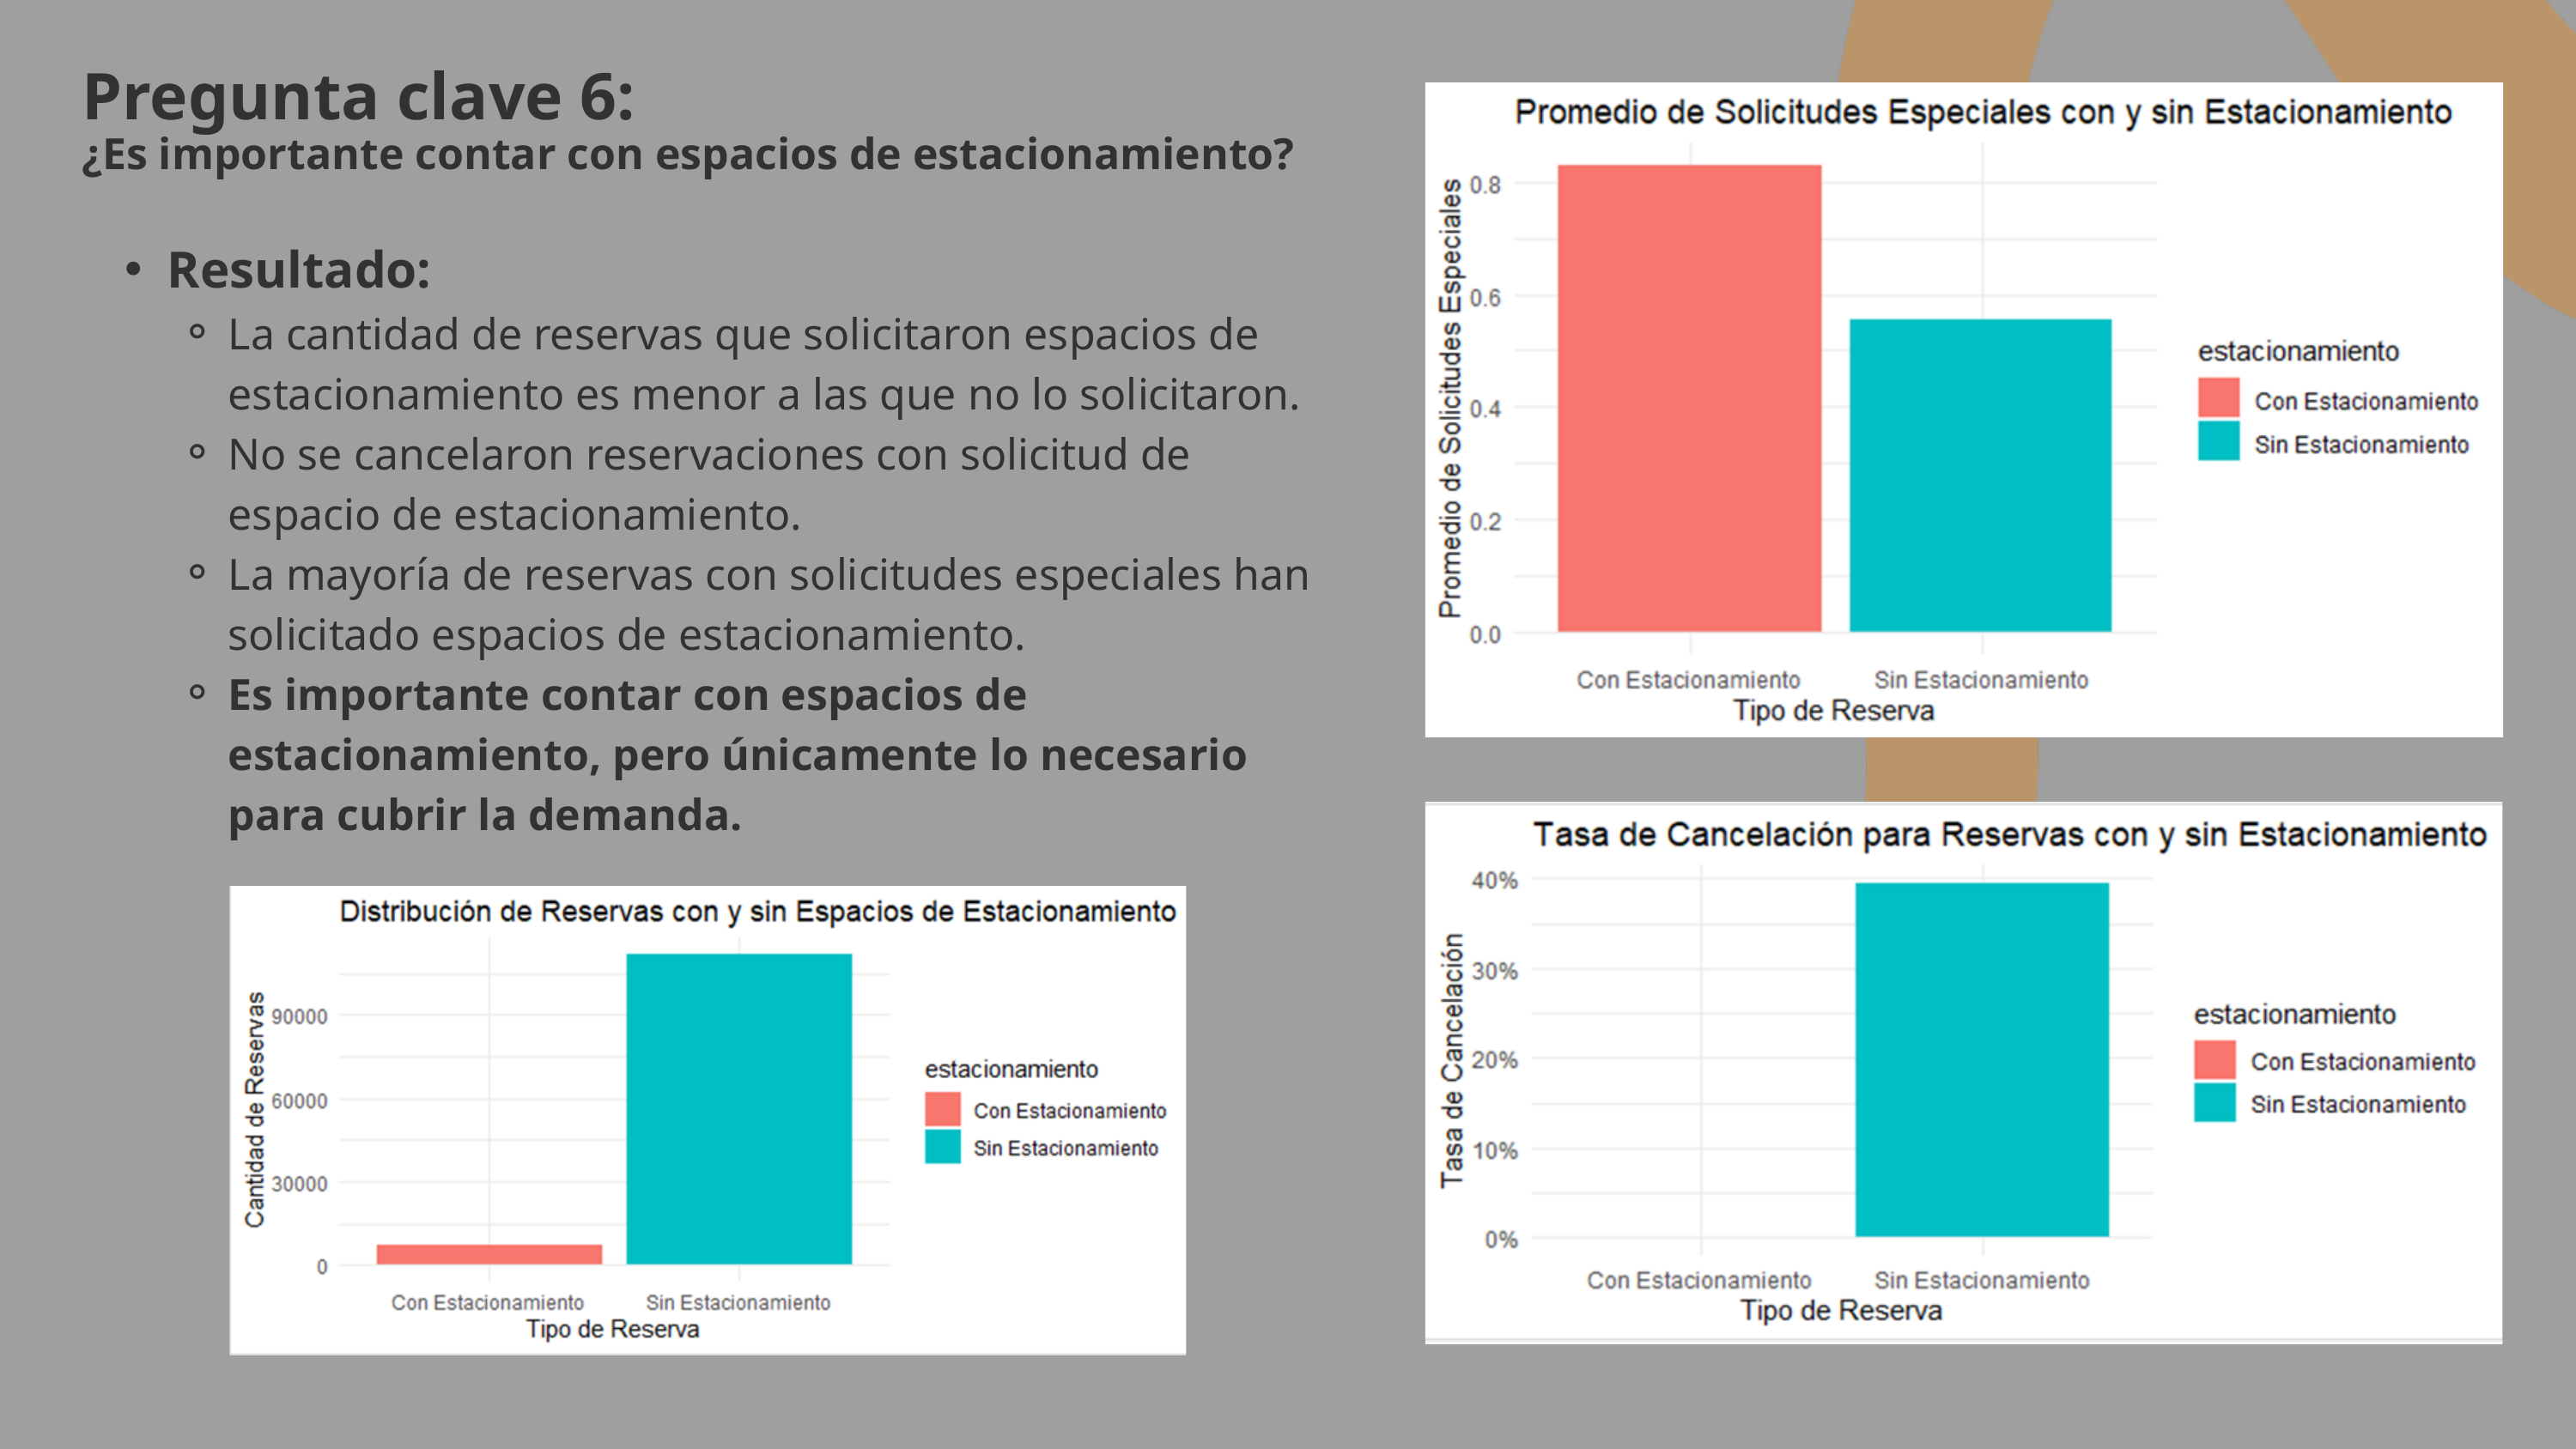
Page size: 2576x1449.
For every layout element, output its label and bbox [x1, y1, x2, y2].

text_box [0, 0, 2576, 1449]
